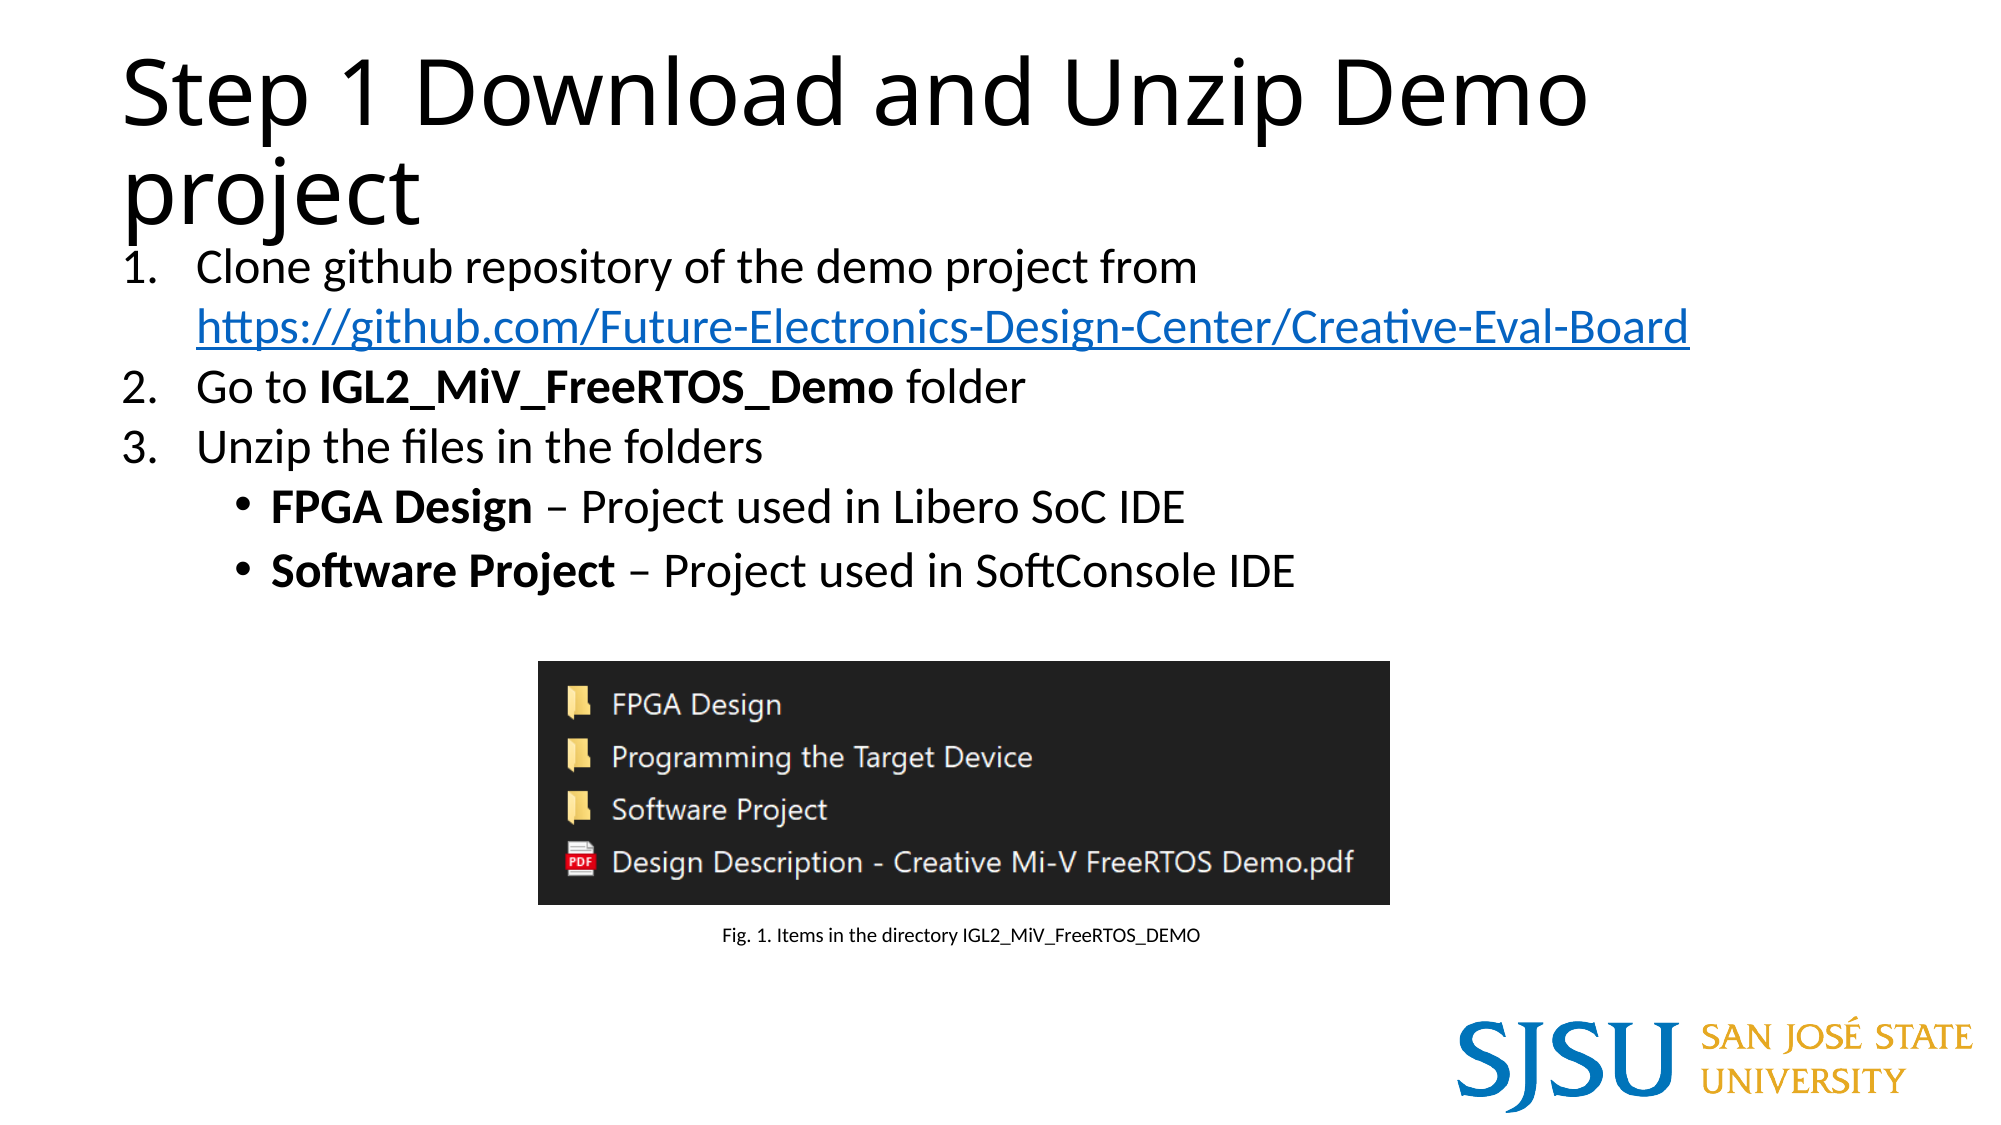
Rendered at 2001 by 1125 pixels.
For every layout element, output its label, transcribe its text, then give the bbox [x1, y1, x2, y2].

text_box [538, 661, 1390, 955]
list Clone github repository of the demo project from https://github.com/Future-Electronics-Design-Center/Creative-Eval-Board Go to IGL2_MiV_FreeRTOS_Demo folder Unzip the files in the folders FPGA Design – Project used in Libero SoC IDE Software Project – Project used in SoftConsole IDE [106, 226, 1900, 1017]
title Step 1 Download and Unzip Demo project [106, 74, 1900, 217]
picture [1457, 1016, 1973, 1113]
